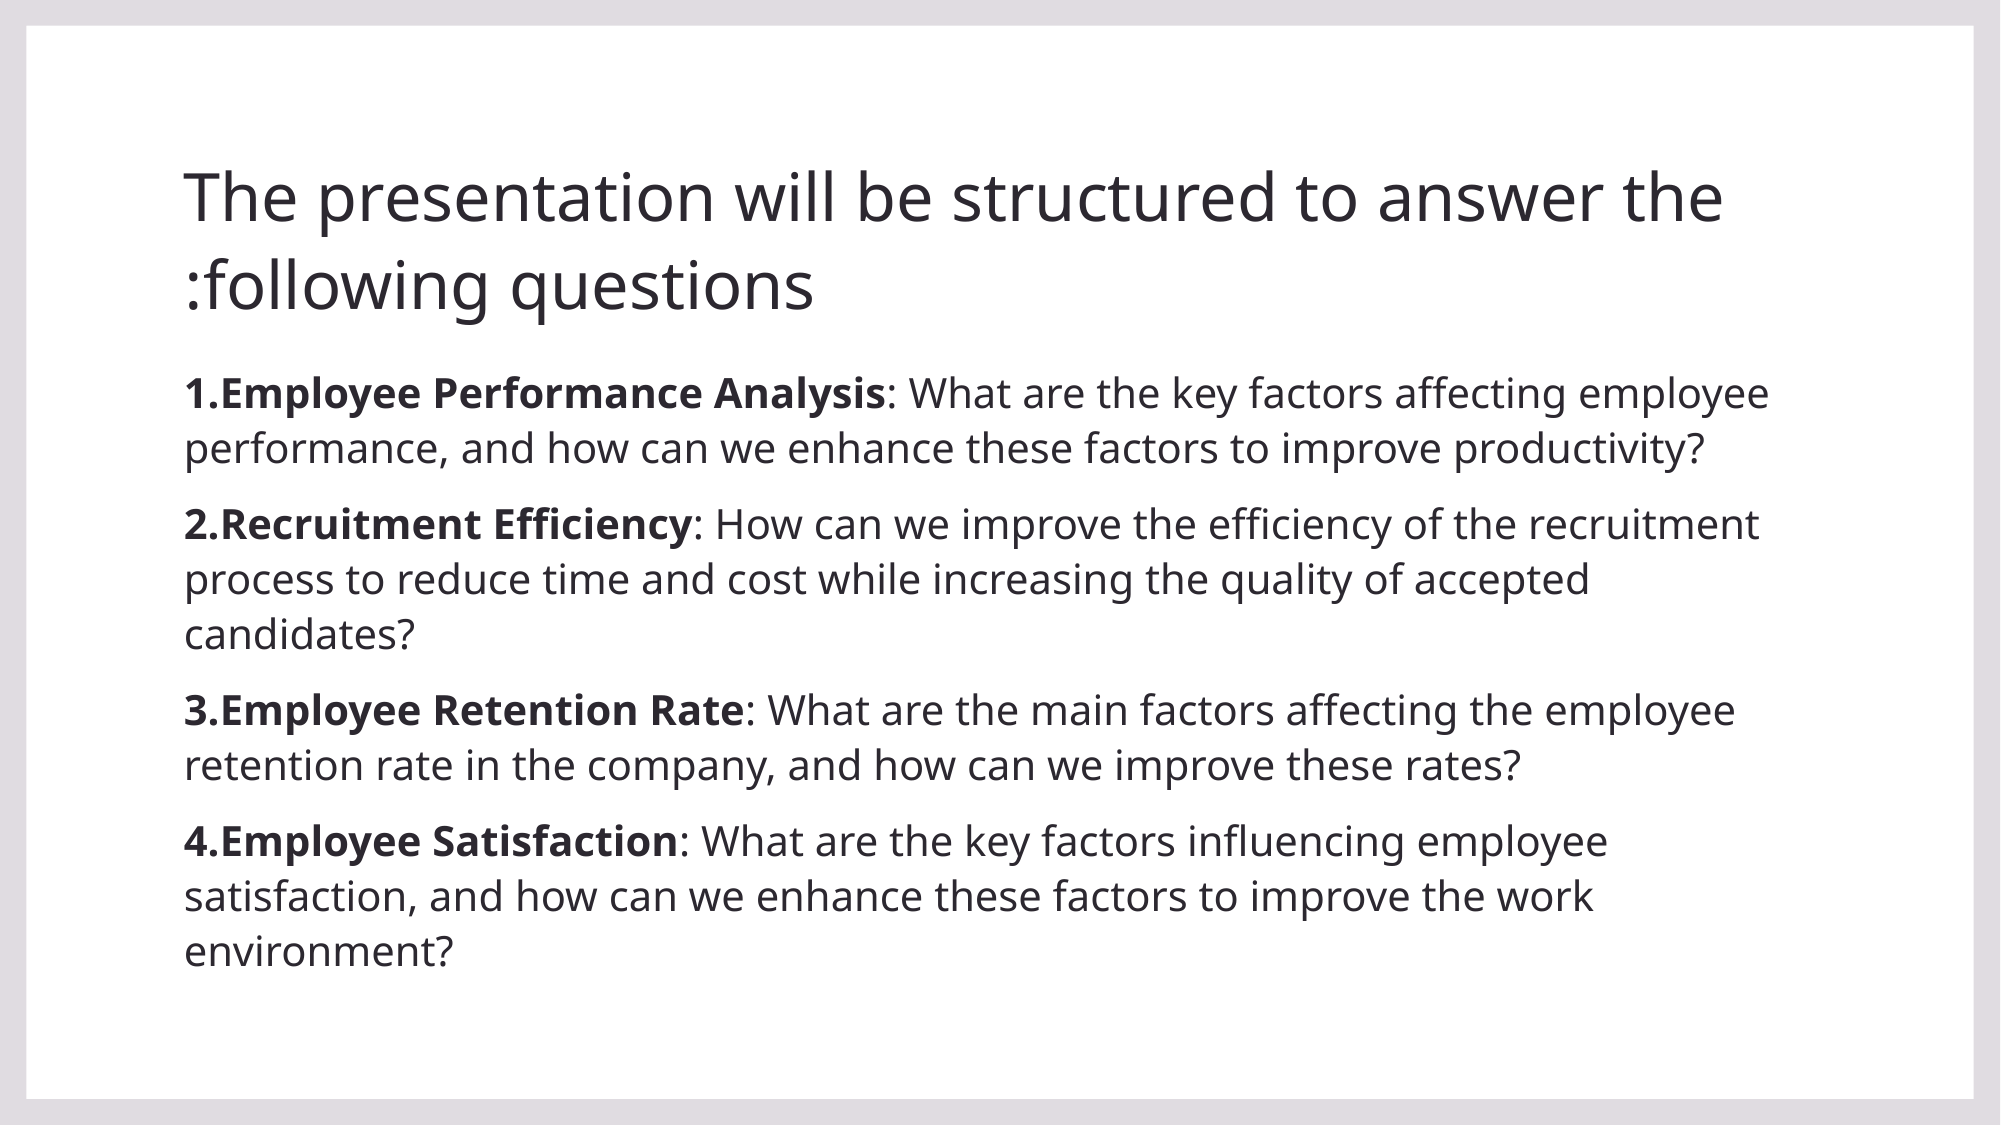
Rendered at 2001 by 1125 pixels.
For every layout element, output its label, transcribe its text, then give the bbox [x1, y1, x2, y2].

list Employee Performance Analysis: What are the key factors affecting employee performance, and how can we enhance these factors to improve productivity? Recruitment Efficiency: How can we improve the efficiency of the recruitment process to reduce time and cost while increasing the quality of accepted candidates? Employee Retention Rate: What are the main factors affecting the employee retention rate in the company, and how can we improve these rates? Employee Satisfaction: What are the key factors influencing employee satisfaction, and how can we enhance these factors to improve the work environment? [168, 354, 1832, 1006]
title The presentation will be structured to answer the following questions: [168, 118, 1832, 331]
